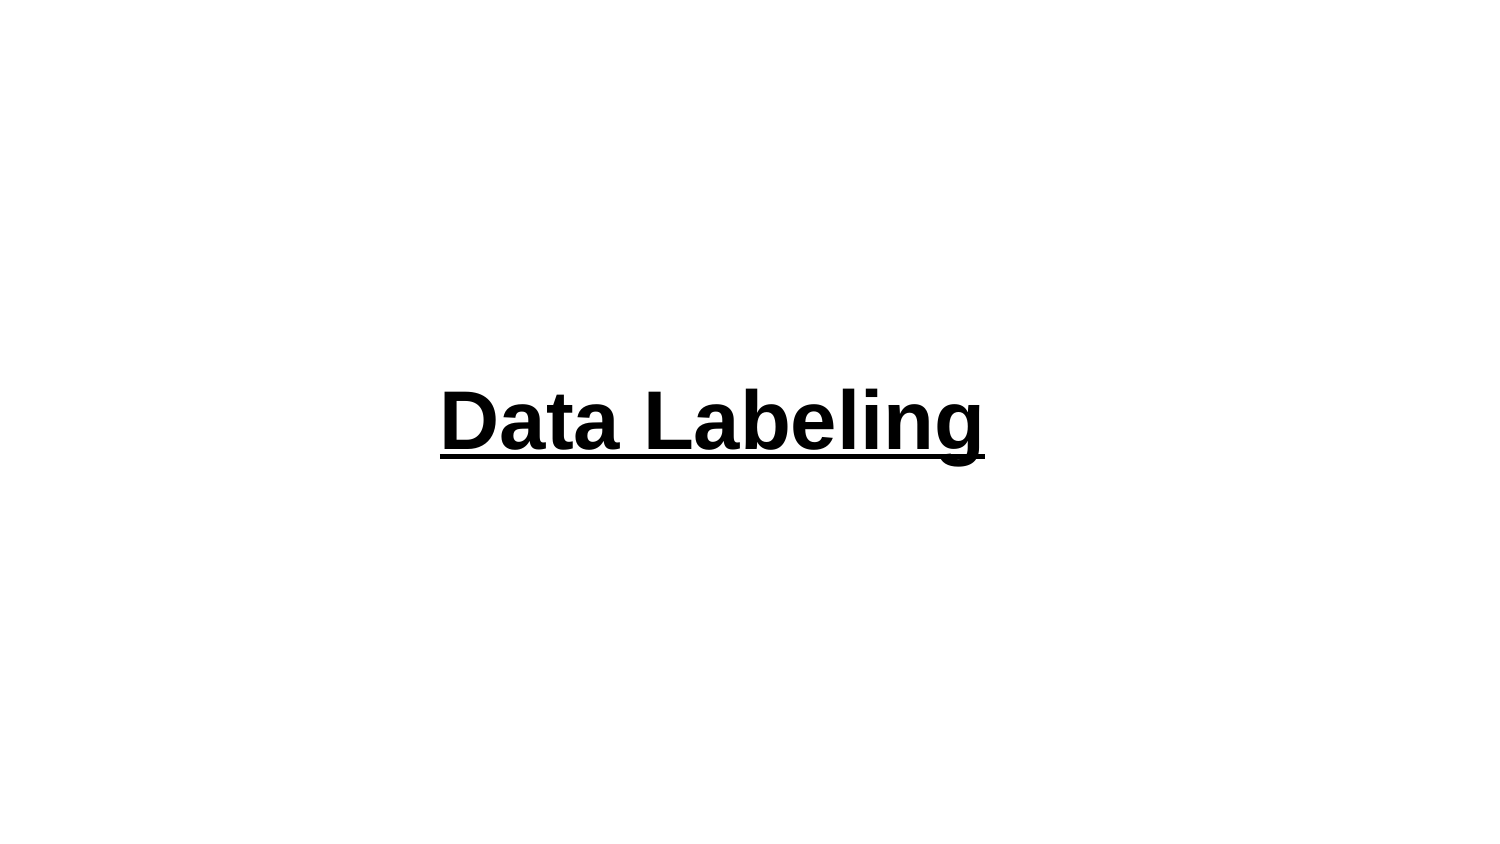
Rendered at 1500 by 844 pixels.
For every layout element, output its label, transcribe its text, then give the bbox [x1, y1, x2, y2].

title Data Labeling [424, 351, 1500, 493]
